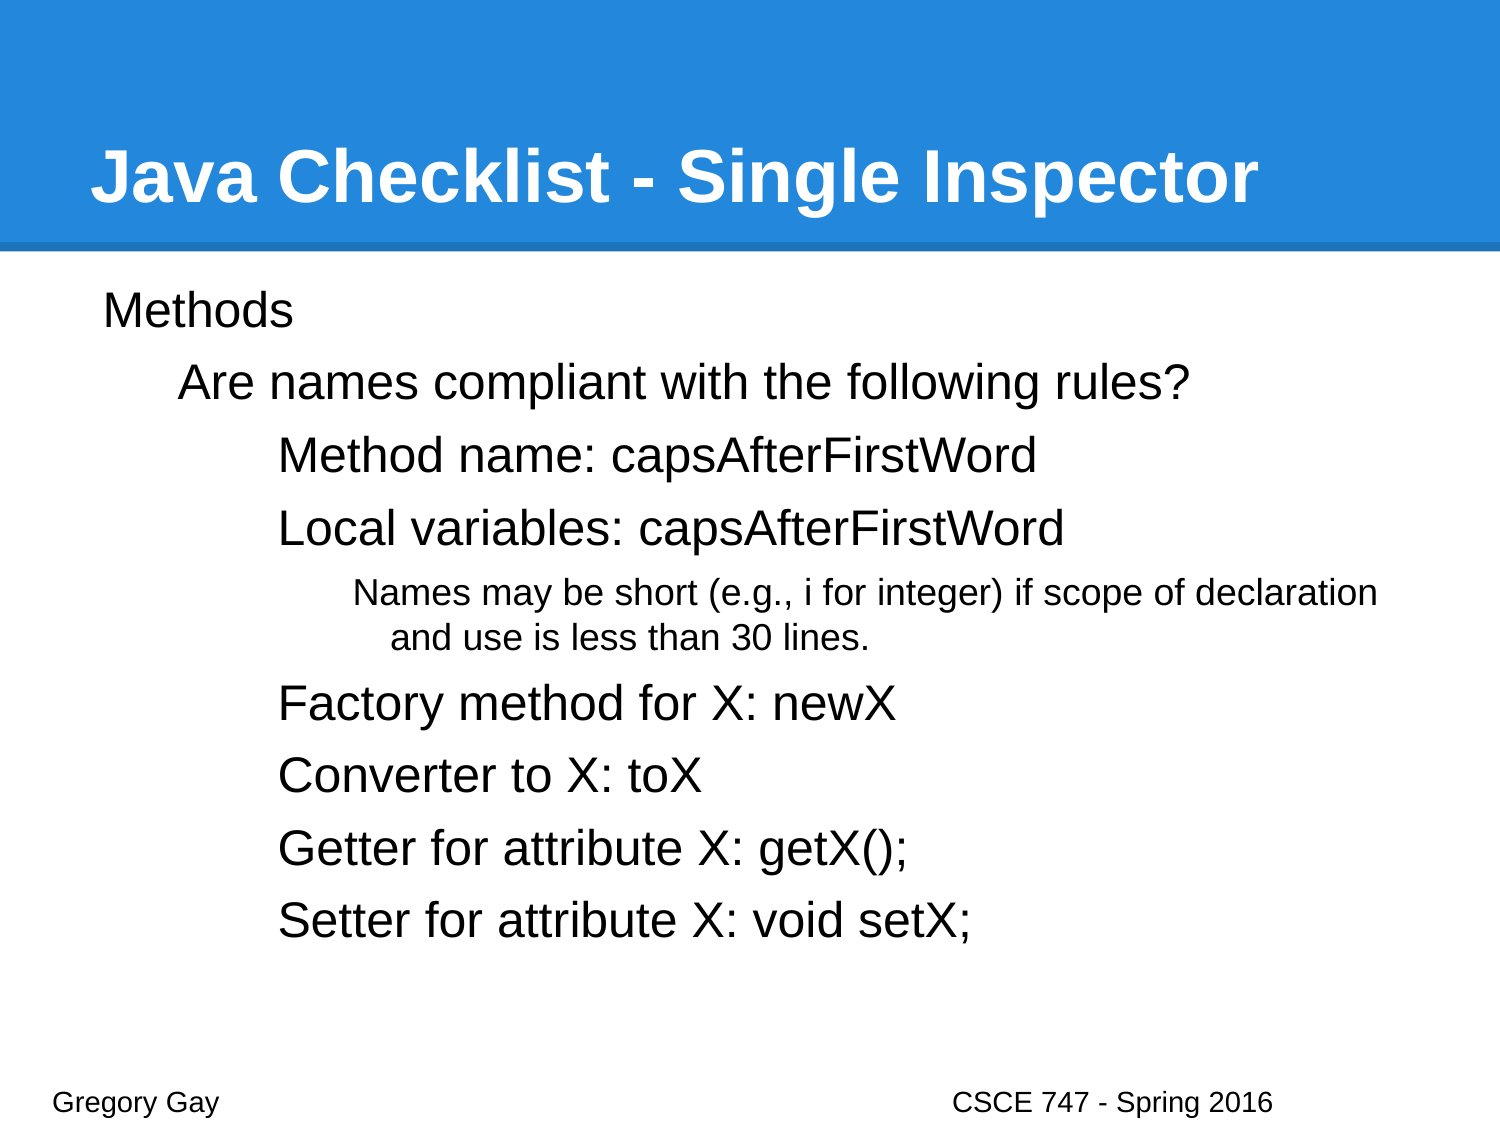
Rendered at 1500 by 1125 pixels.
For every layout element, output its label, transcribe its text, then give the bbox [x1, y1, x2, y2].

title Java Checklist - Single Inspector [75, 45, 1425, 233]
text_box Gregory Gay CSCE 747 - Spring 2016 19 [37, 1068, 1463, 1114]
list Methods Are names compliant with the following rules? Method name: capsAfterFirstWord Local variables: capsAfterFirstWord Names may be short (e.g., i for integer) if scope of declaration and use is less than 30 lines. Factory method for X: newX Converter to X: toX Getter for attribute X: getX(); Setter for attribute X: void setX; [75, 262, 1425, 1068]
